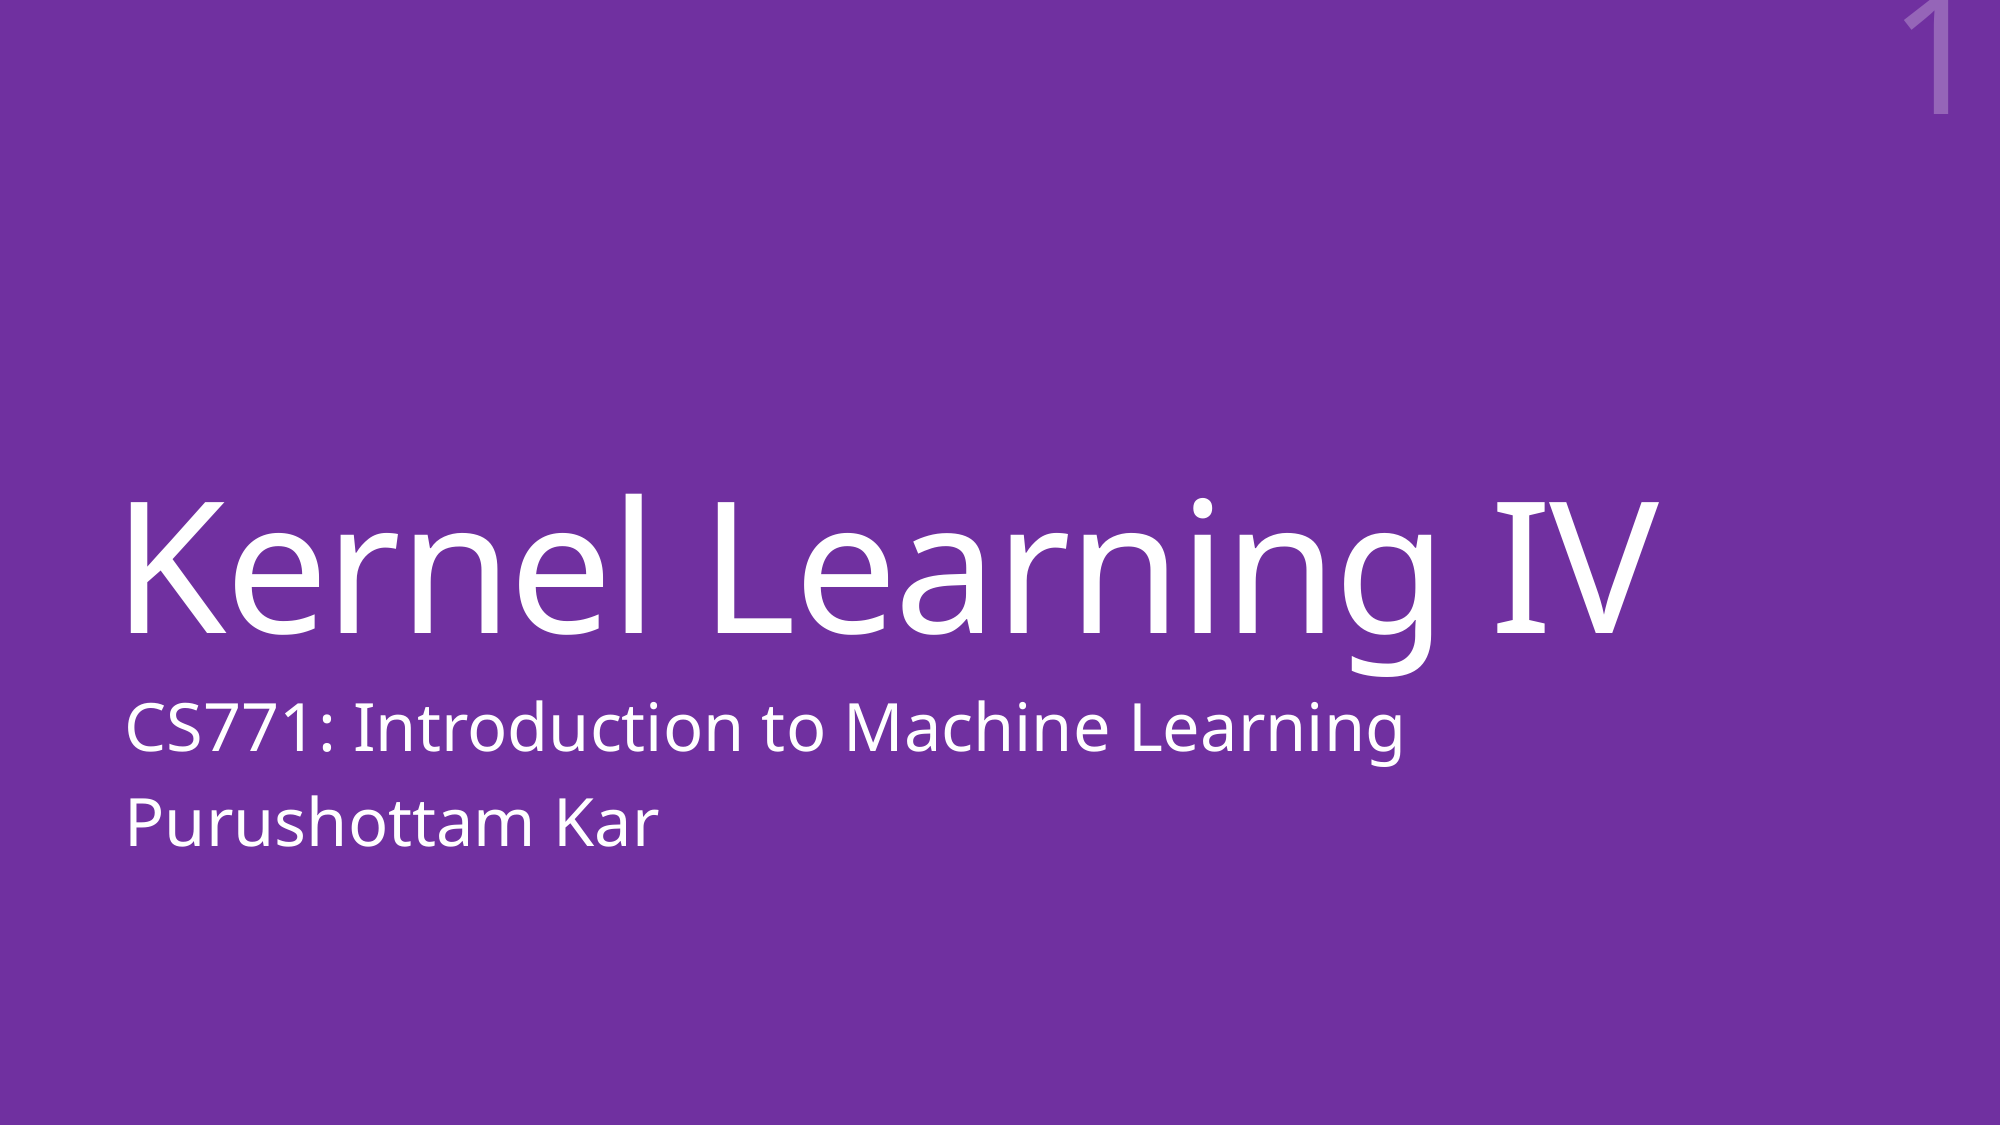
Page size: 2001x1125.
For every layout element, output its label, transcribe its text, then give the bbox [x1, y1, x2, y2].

slide_number 1 [1520, 6, 2000, 183]
title Kernel Learning IV [98, 126, 1868, 677]
subtitle CS771: Introduction to Machine Learning Purushottam Kar [109, 690, 1624, 961]
